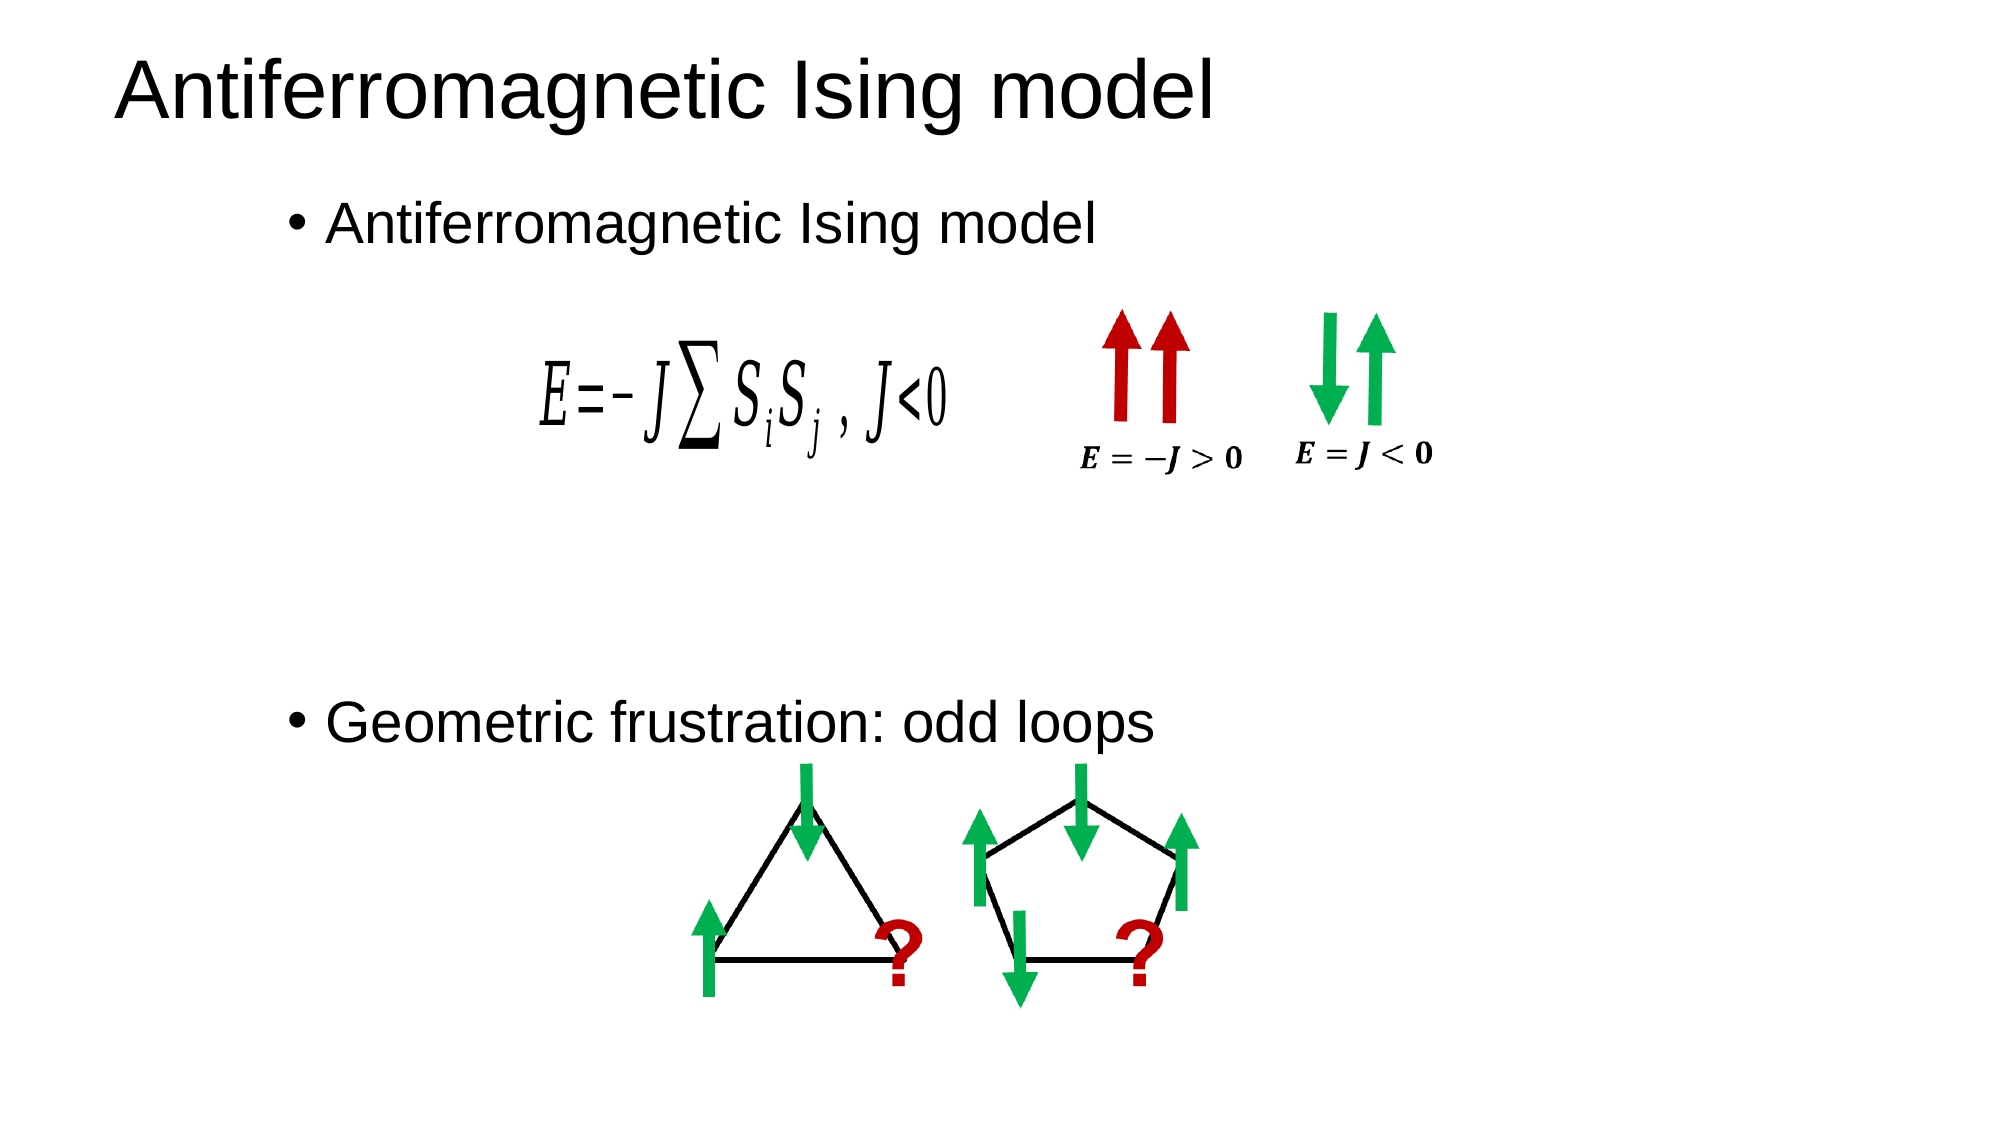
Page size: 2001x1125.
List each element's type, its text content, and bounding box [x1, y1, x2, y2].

title Antiferromagnetic Ising model [99, 0, 1450, 186]
picture [1062, 268, 1450, 489]
list Antiferromagnetic Ising model Geometric frustration: odd loops [272, 185, 1623, 1011]
picture [672, 763, 1223, 1062]
